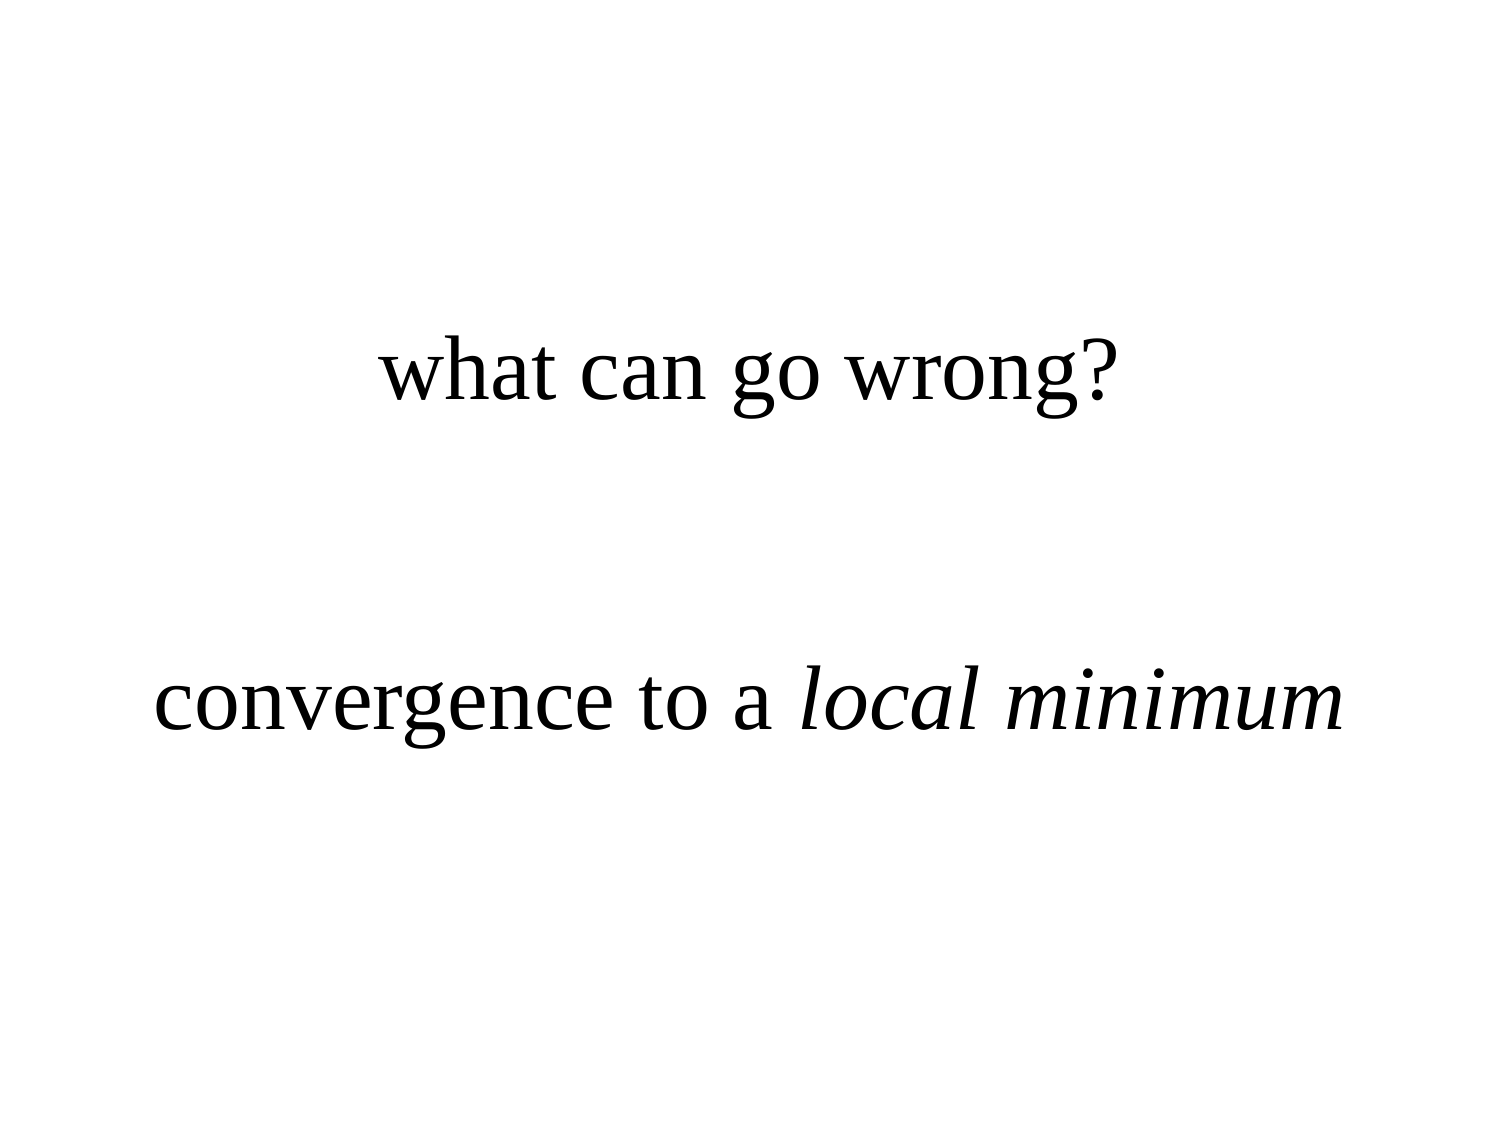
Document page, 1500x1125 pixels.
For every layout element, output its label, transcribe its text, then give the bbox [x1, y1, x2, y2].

title what can go wrong? convergence to a local minimum [75, 125, 1425, 930]
